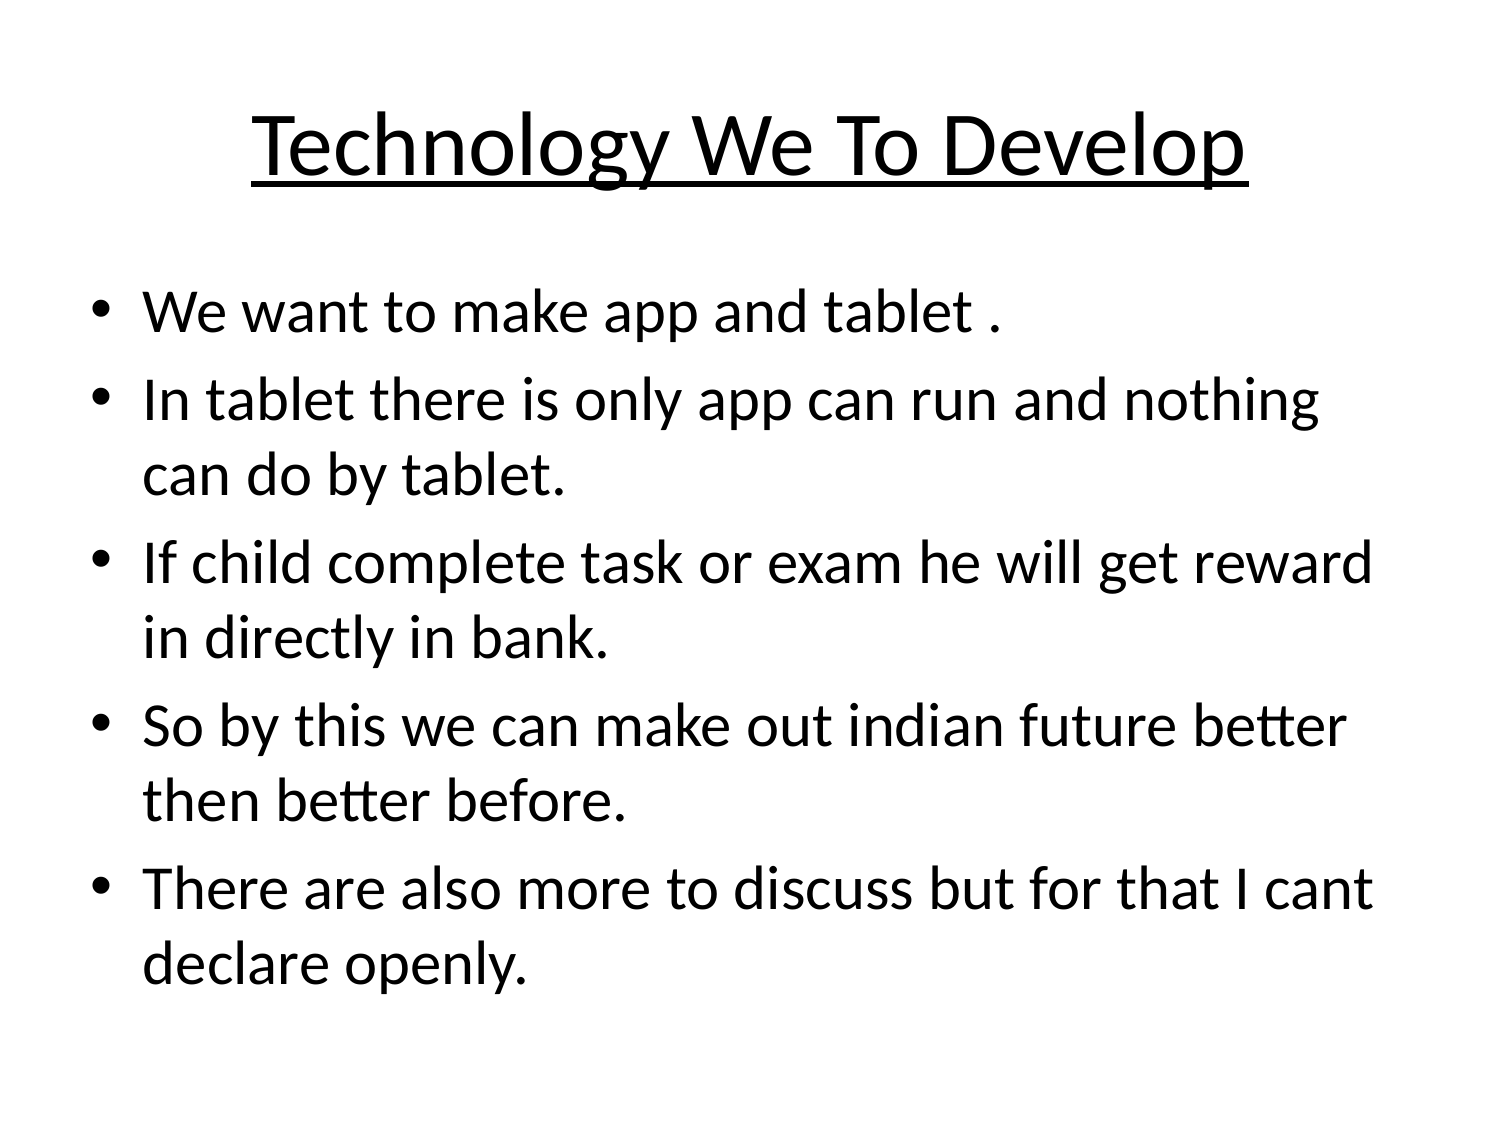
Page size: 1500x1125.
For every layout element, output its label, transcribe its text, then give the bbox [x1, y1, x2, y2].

list We want to make app and tablet . In tablet there is only app can run and nothing can do by tablet. If child complete task or exam he will get reward in directly in bank. So by this we can make out indian future better then better before. There are also more to discuss but for that I cant declare openly. [75, 262, 1425, 1005]
title Technology We To Develop [75, 45, 1425, 233]
